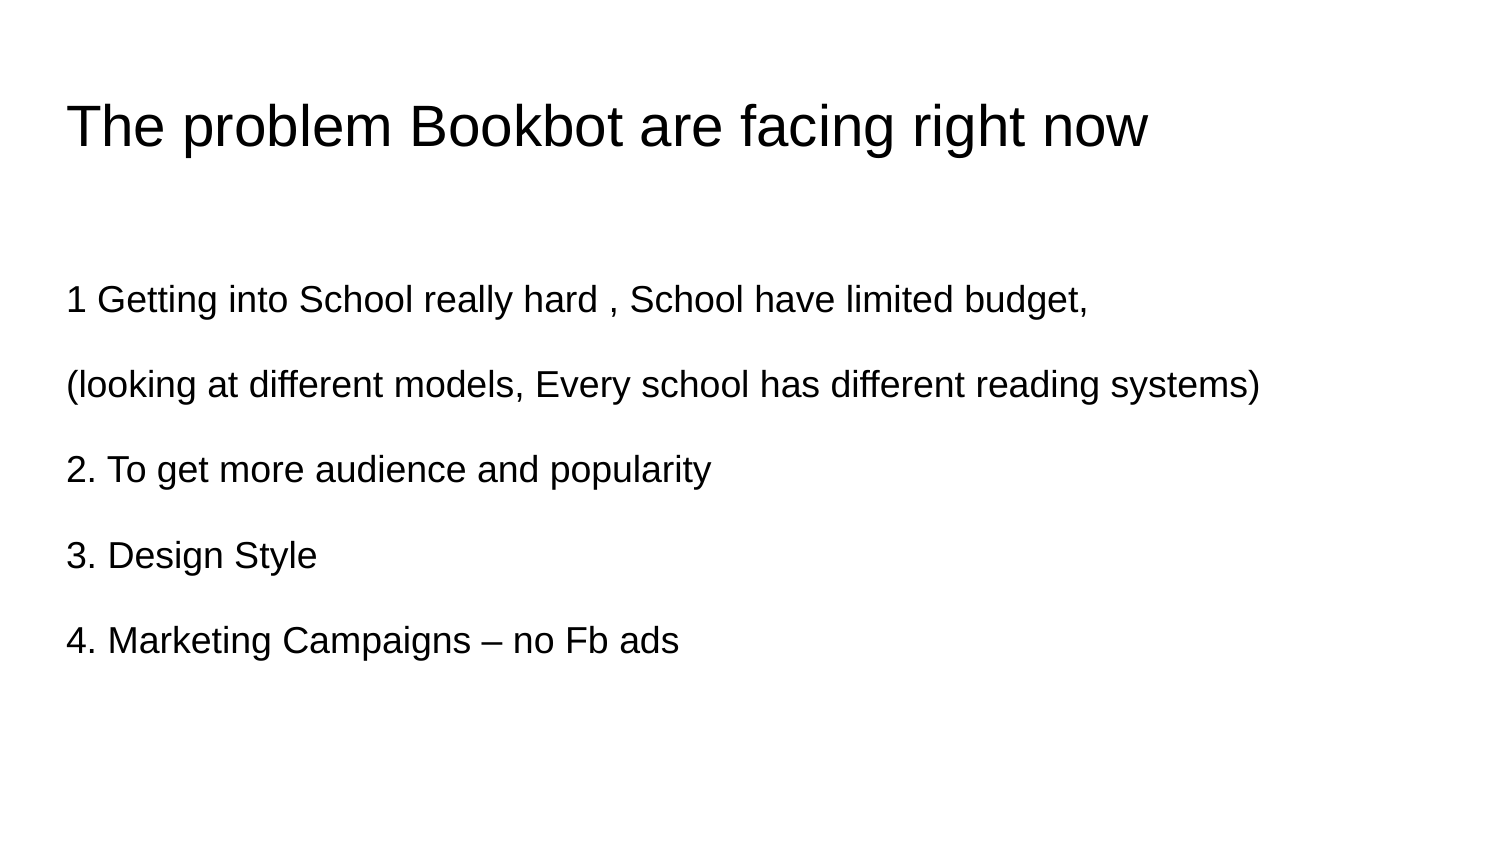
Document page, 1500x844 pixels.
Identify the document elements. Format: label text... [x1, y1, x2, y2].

list 1 Getting into School really hard , School have limited budget, (looking at different models, Every school has different reading systems) 2. To get more audience and popularity 3. Design Style 4. Marketing Campaigns – no Fb ads [51, 253, 1449, 750]
title The problem Bookbot are facing right now [51, 72, 1449, 167]
